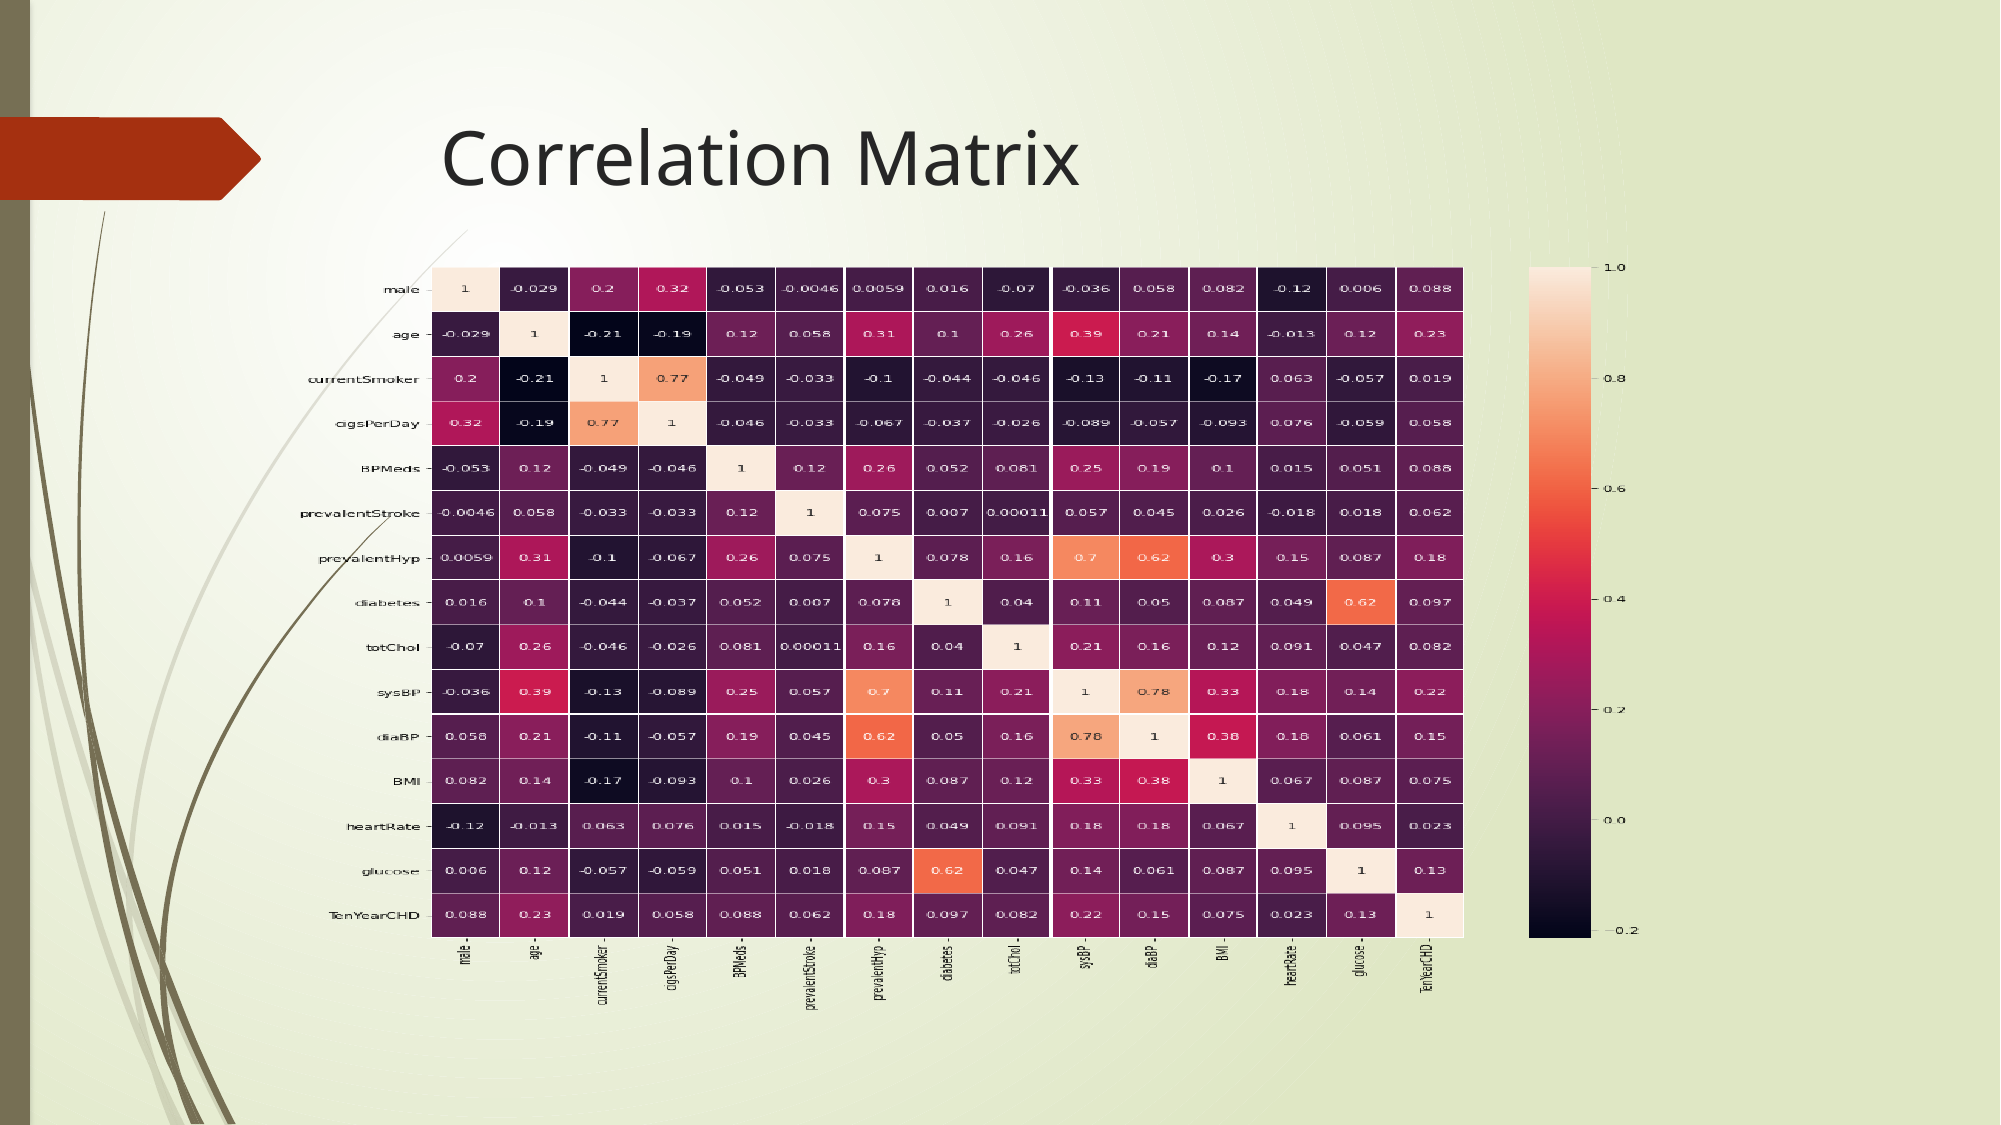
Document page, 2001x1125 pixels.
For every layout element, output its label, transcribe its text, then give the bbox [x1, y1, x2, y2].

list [287, 257, 1651, 1014]
title Correlation Matrix [425, 102, 1888, 313]
